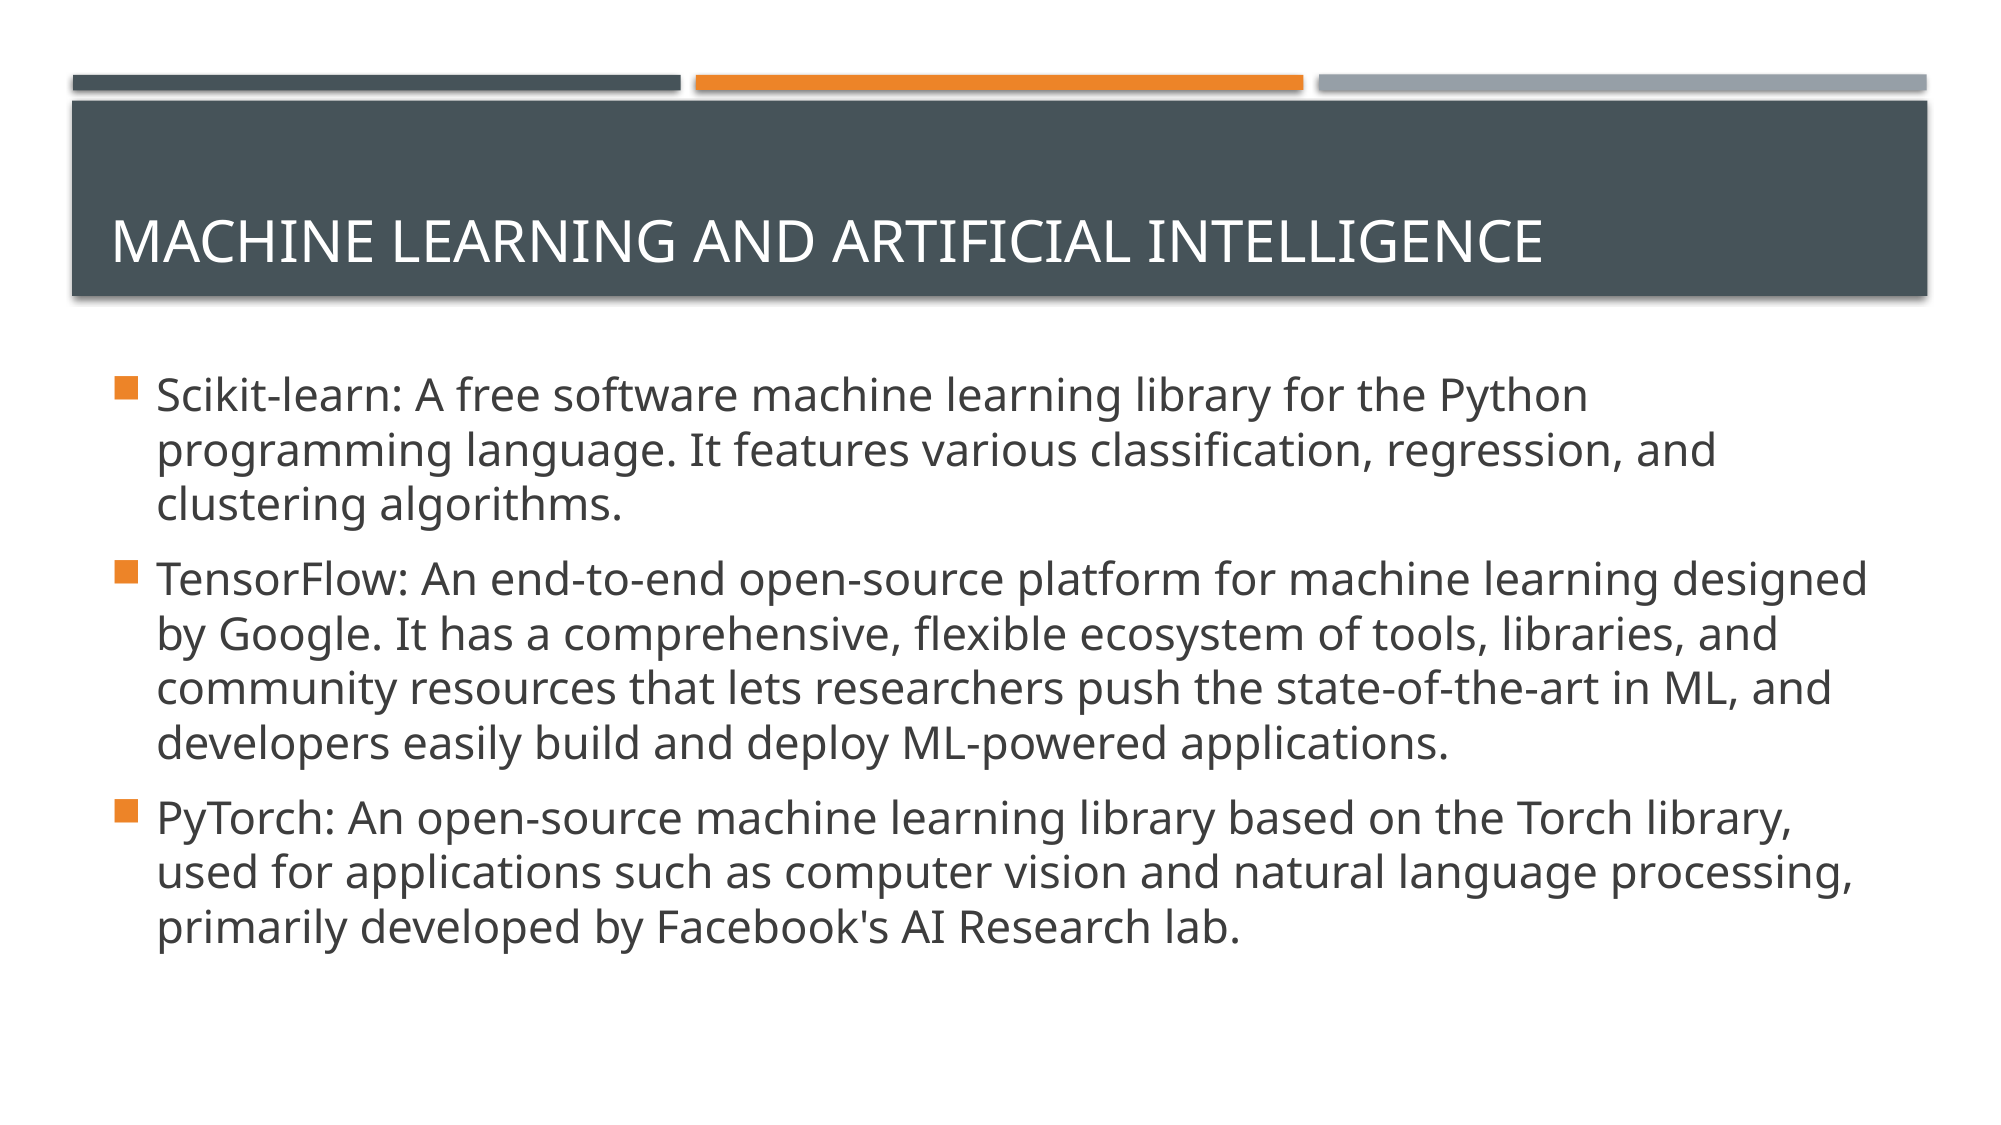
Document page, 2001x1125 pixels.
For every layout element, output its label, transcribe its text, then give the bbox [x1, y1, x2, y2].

title Machine Learning and Artificial Intelligence [95, 115, 1905, 282]
list Scikit-learn: A free software machine learning library for the Python programming language. It features various classification, regression, and clustering algorithms. TensorFlow: An end-to-end open-source platform for machine learning designed by Google. It has a comprehensive, flexible ecosystem of tools, libraries, and community resources that lets researchers push the state-of-the-art in ML, and developers easily build and deploy ML-powered applications. PyTorch: An open-source machine learning library based on the Torch library, used for applications such as computer vision and natural language processing, primarily developed by Facebook's AI Research lab. [95, 357, 1905, 962]
